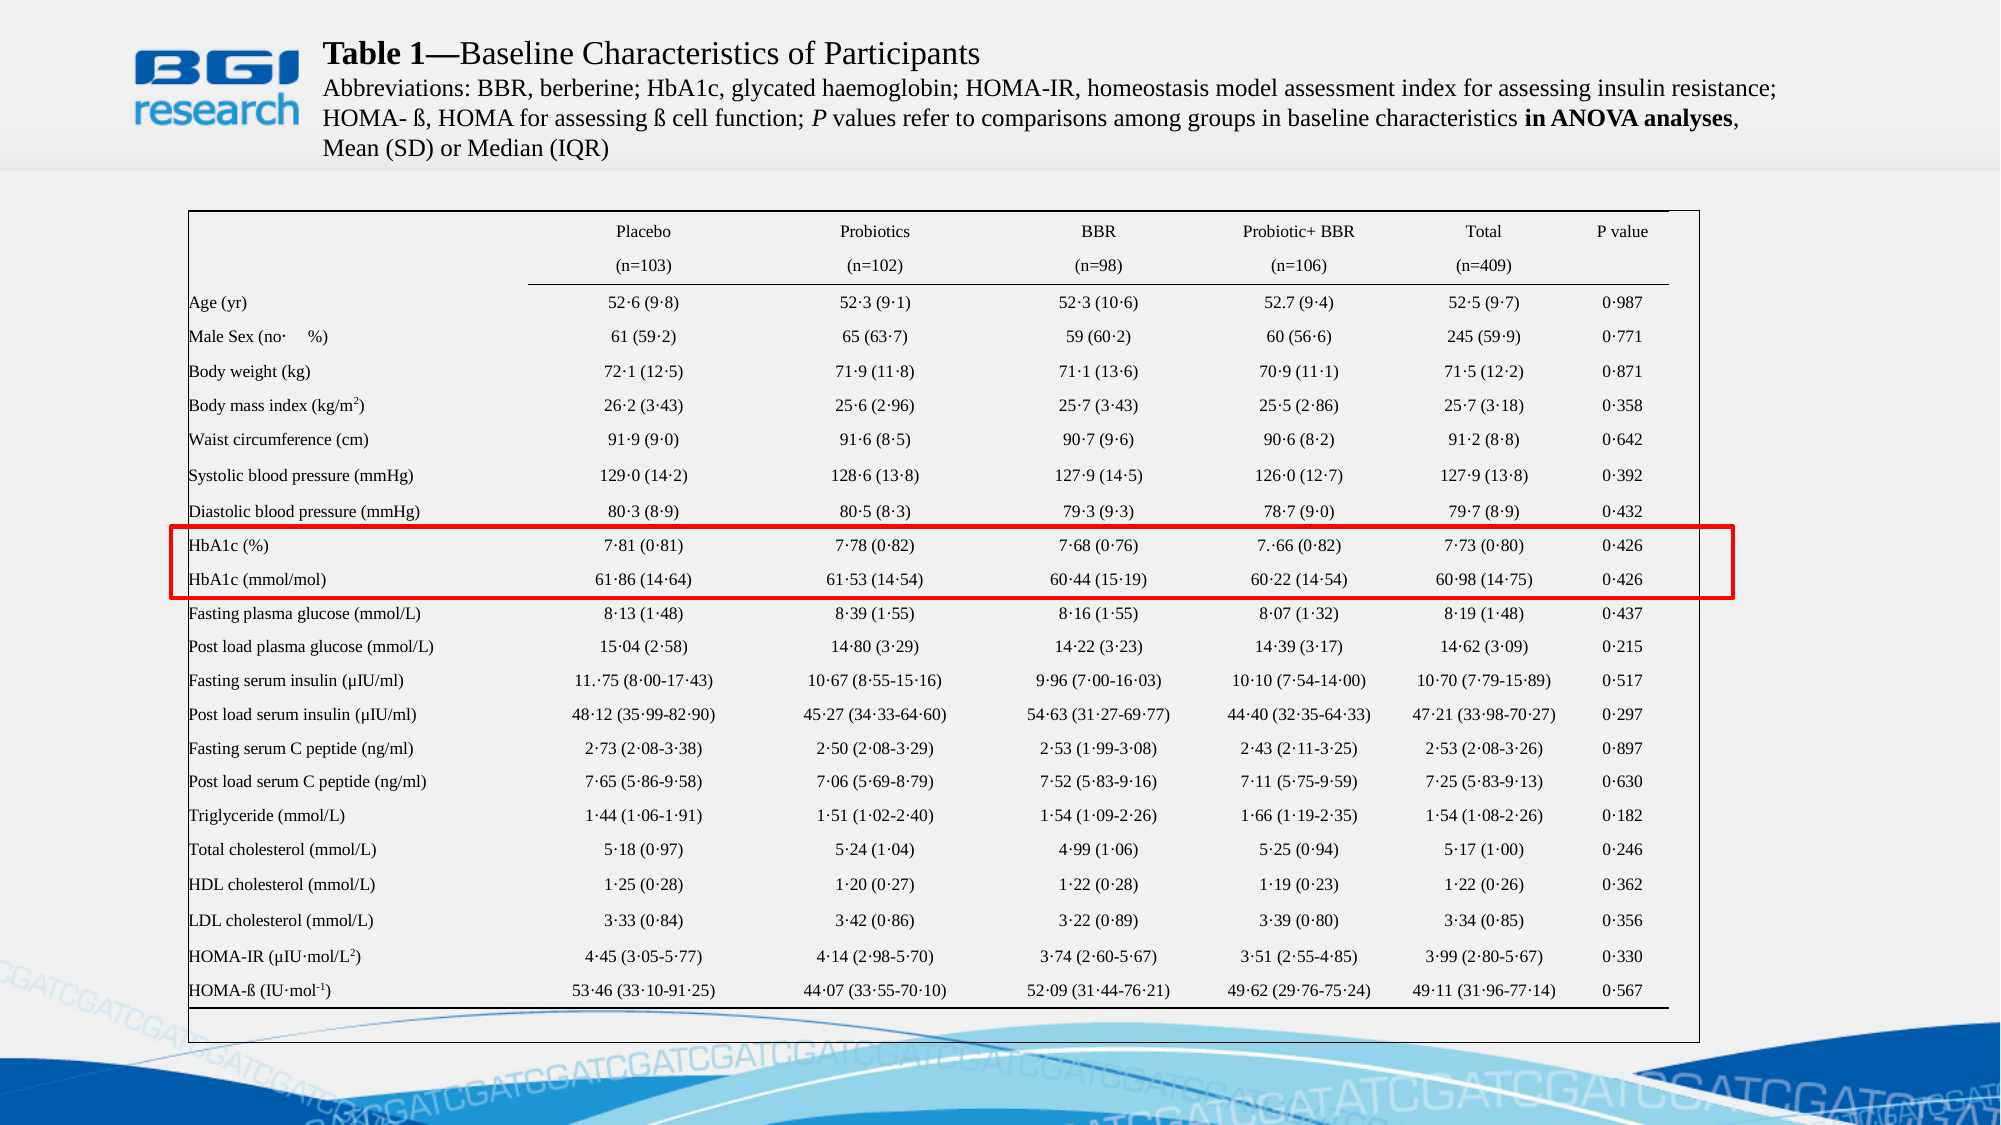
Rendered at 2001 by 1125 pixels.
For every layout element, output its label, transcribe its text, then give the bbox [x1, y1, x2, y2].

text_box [188, 210, 1700, 1043]
text_box [169, 524, 183, 600]
text_box Table 1—Baseline Characteristics of Participants Abbreviations: BBR, berberine; HbA1c, glycated haemoglobin; HOMA-IR, homeostasis model assessment index for assessing insulin resistance; HOMA- ß, HOMA for assessing ß cell function; P values refer to comparisons among groups in baseline characteristics in ANOVA analyses, Mean (SD) or Median (IQR) [307, 23, 1987, 169]
picture [0, 0, 2001, 1125]
text_box [1705, 524, 1735, 600]
